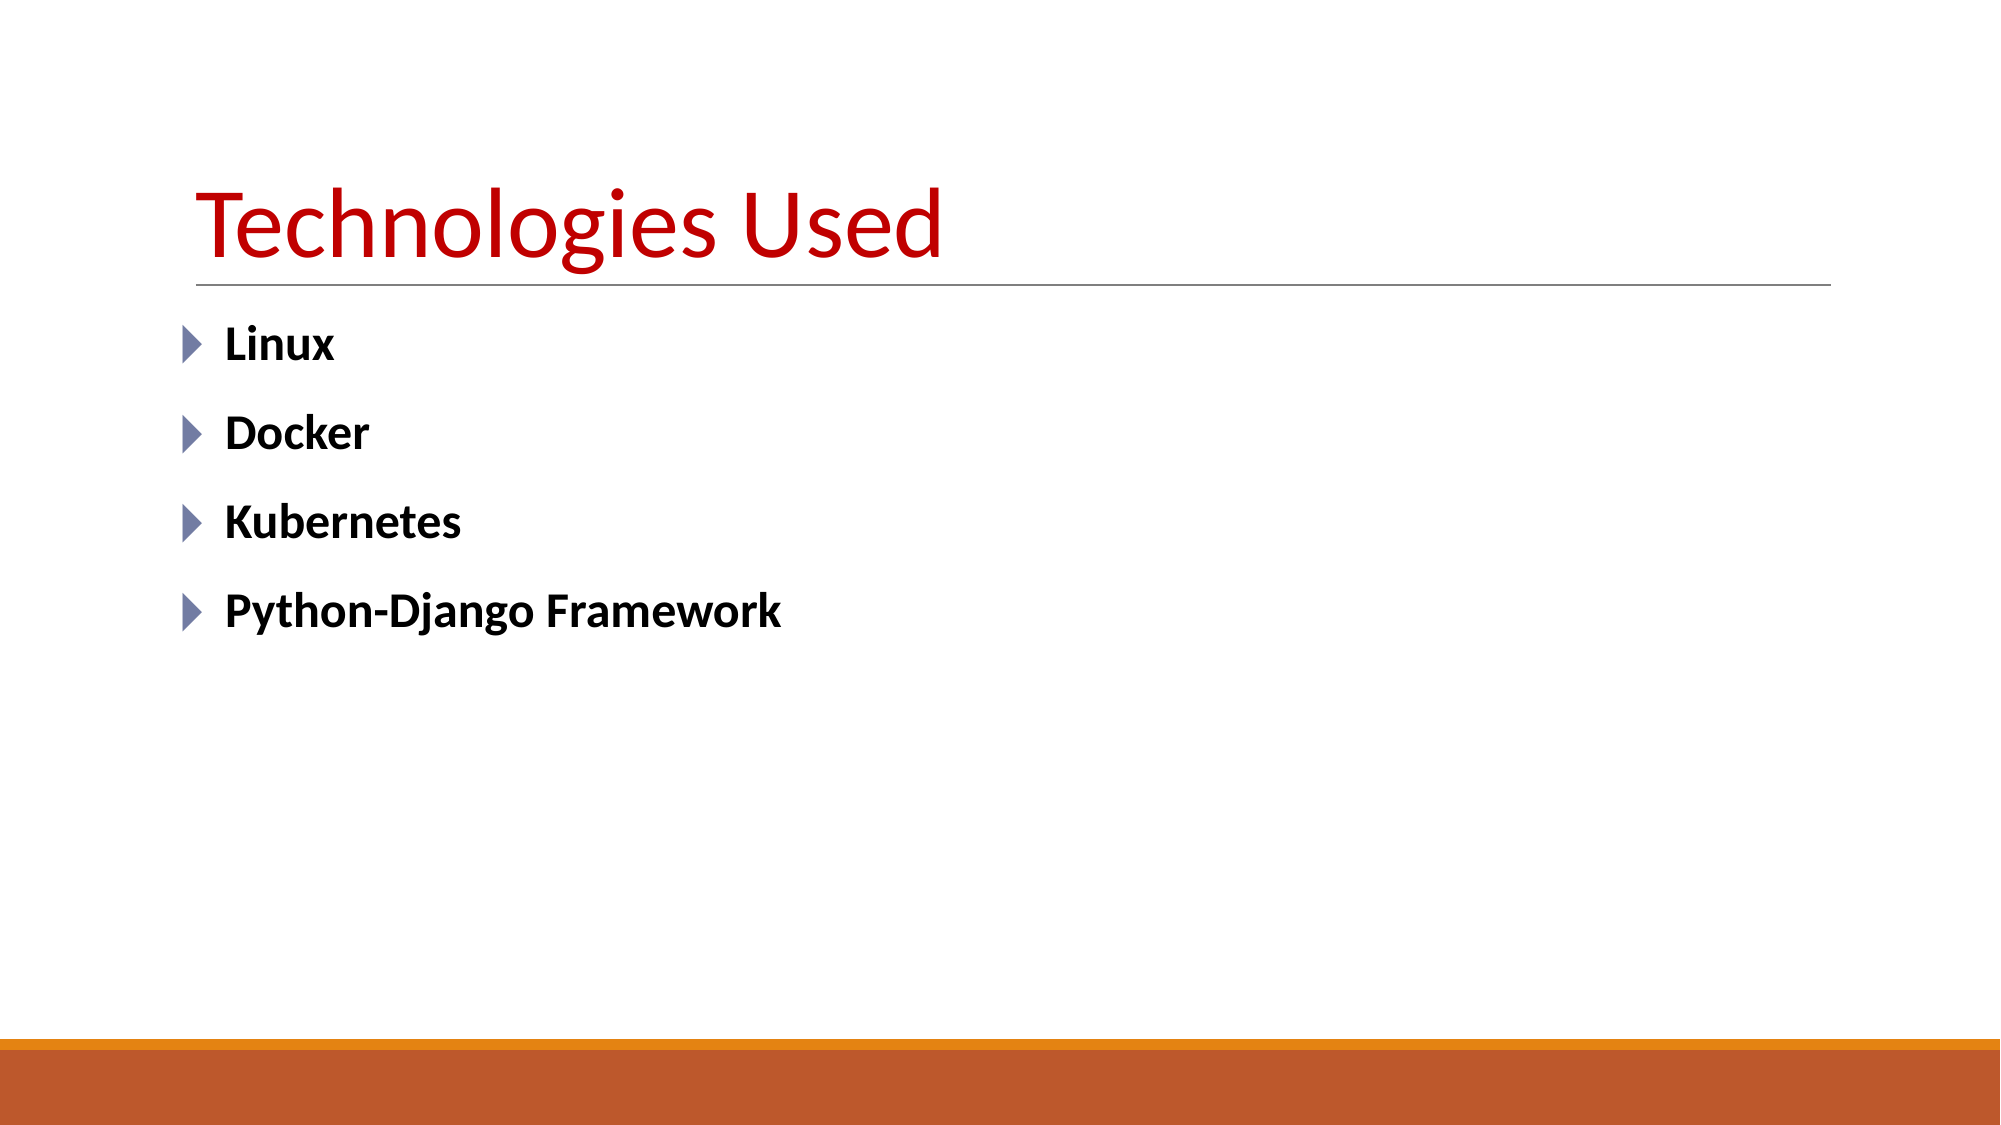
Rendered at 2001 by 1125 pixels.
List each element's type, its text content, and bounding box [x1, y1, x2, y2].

title Technologies Used [180, 47, 1830, 285]
list Linux Docker Kubernetes Python-Django Framework [180, 302, 1830, 963]
